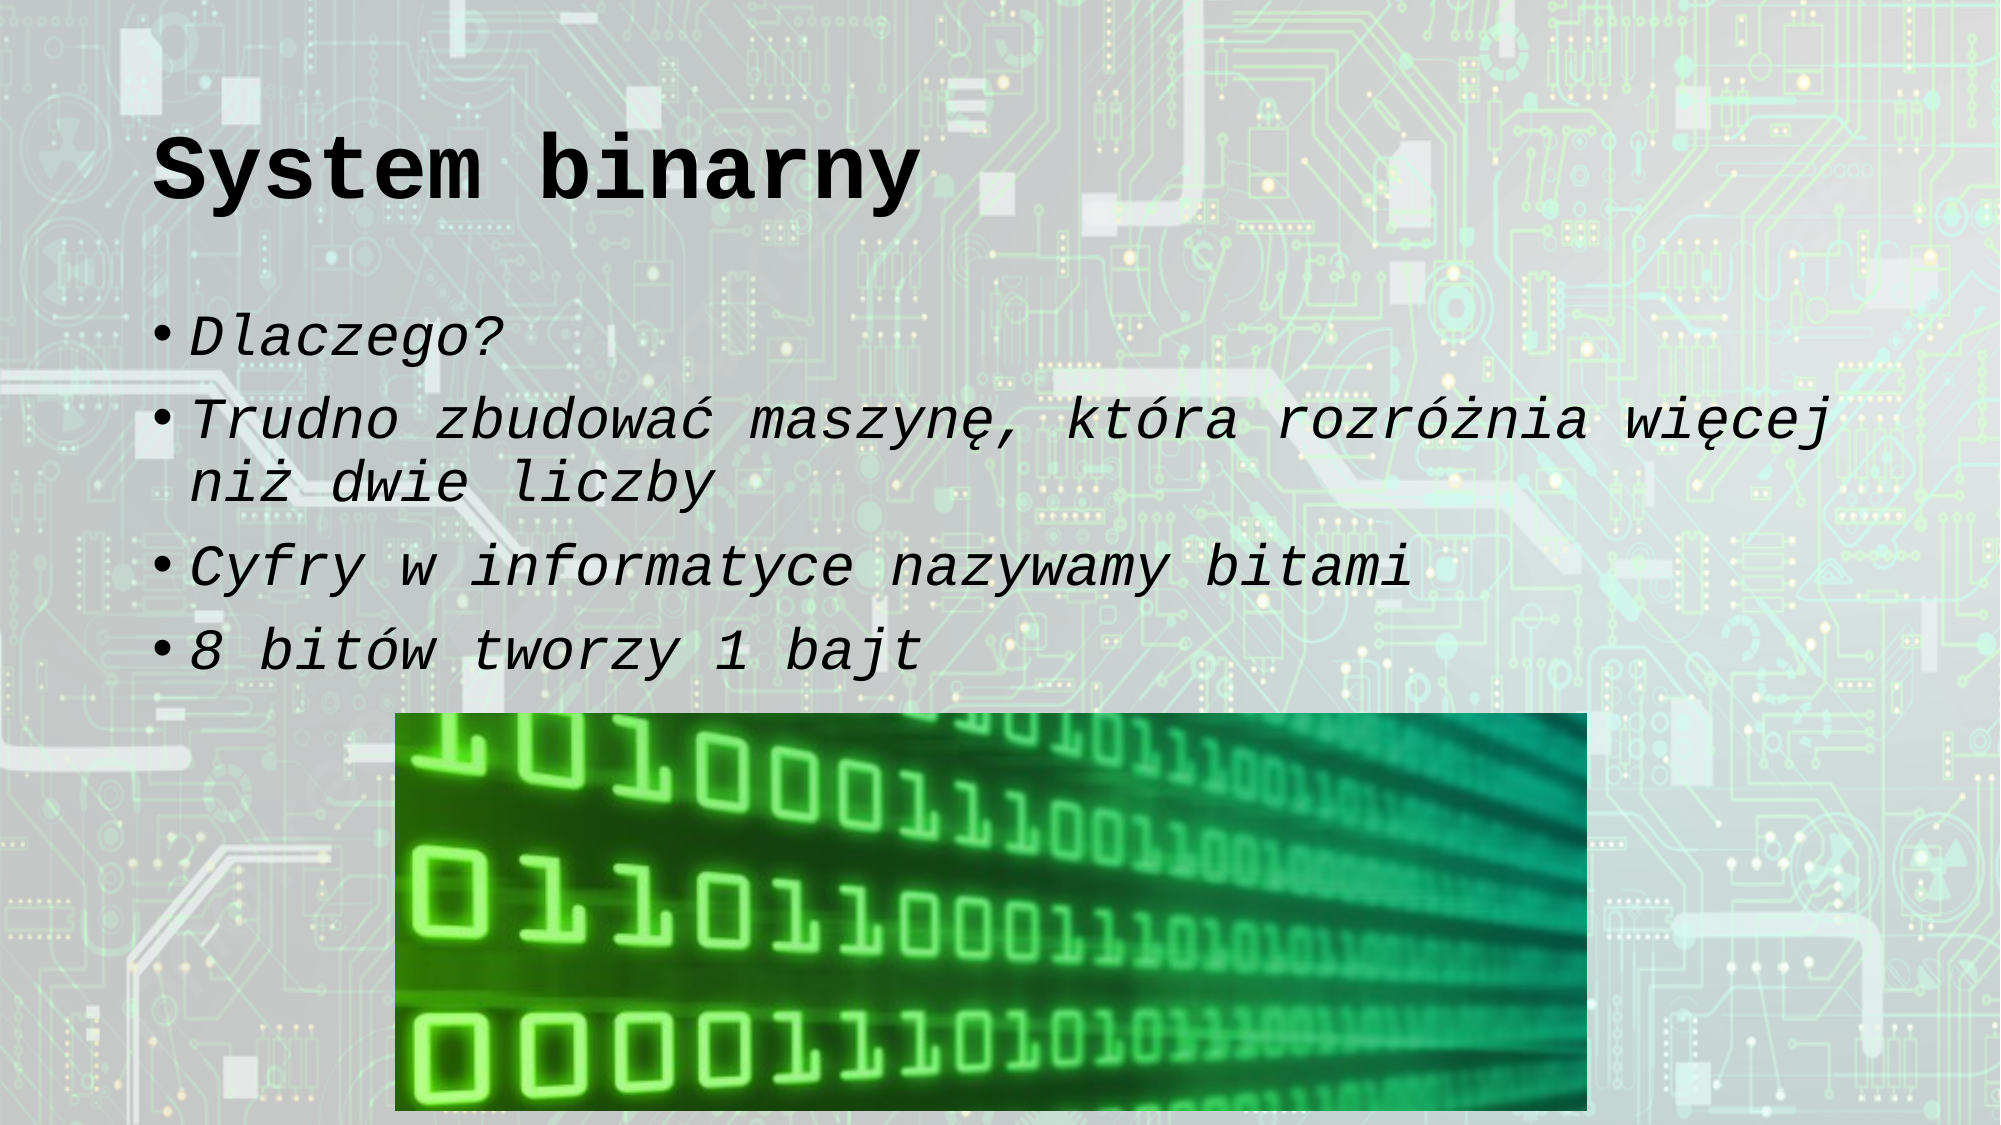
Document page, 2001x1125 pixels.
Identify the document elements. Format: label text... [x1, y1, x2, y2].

subtitle Dlaczego? Trudno zbudować maszynę, która rozróżnia więcej niż dwie liczby Cyfry w informatyce nazywamy bitami 8 bitów tworzy 1 bajt [137, 297, 1863, 1029]
picture [395, 713, 1587, 1112]
title System binarny [137, 59, 1863, 278]
